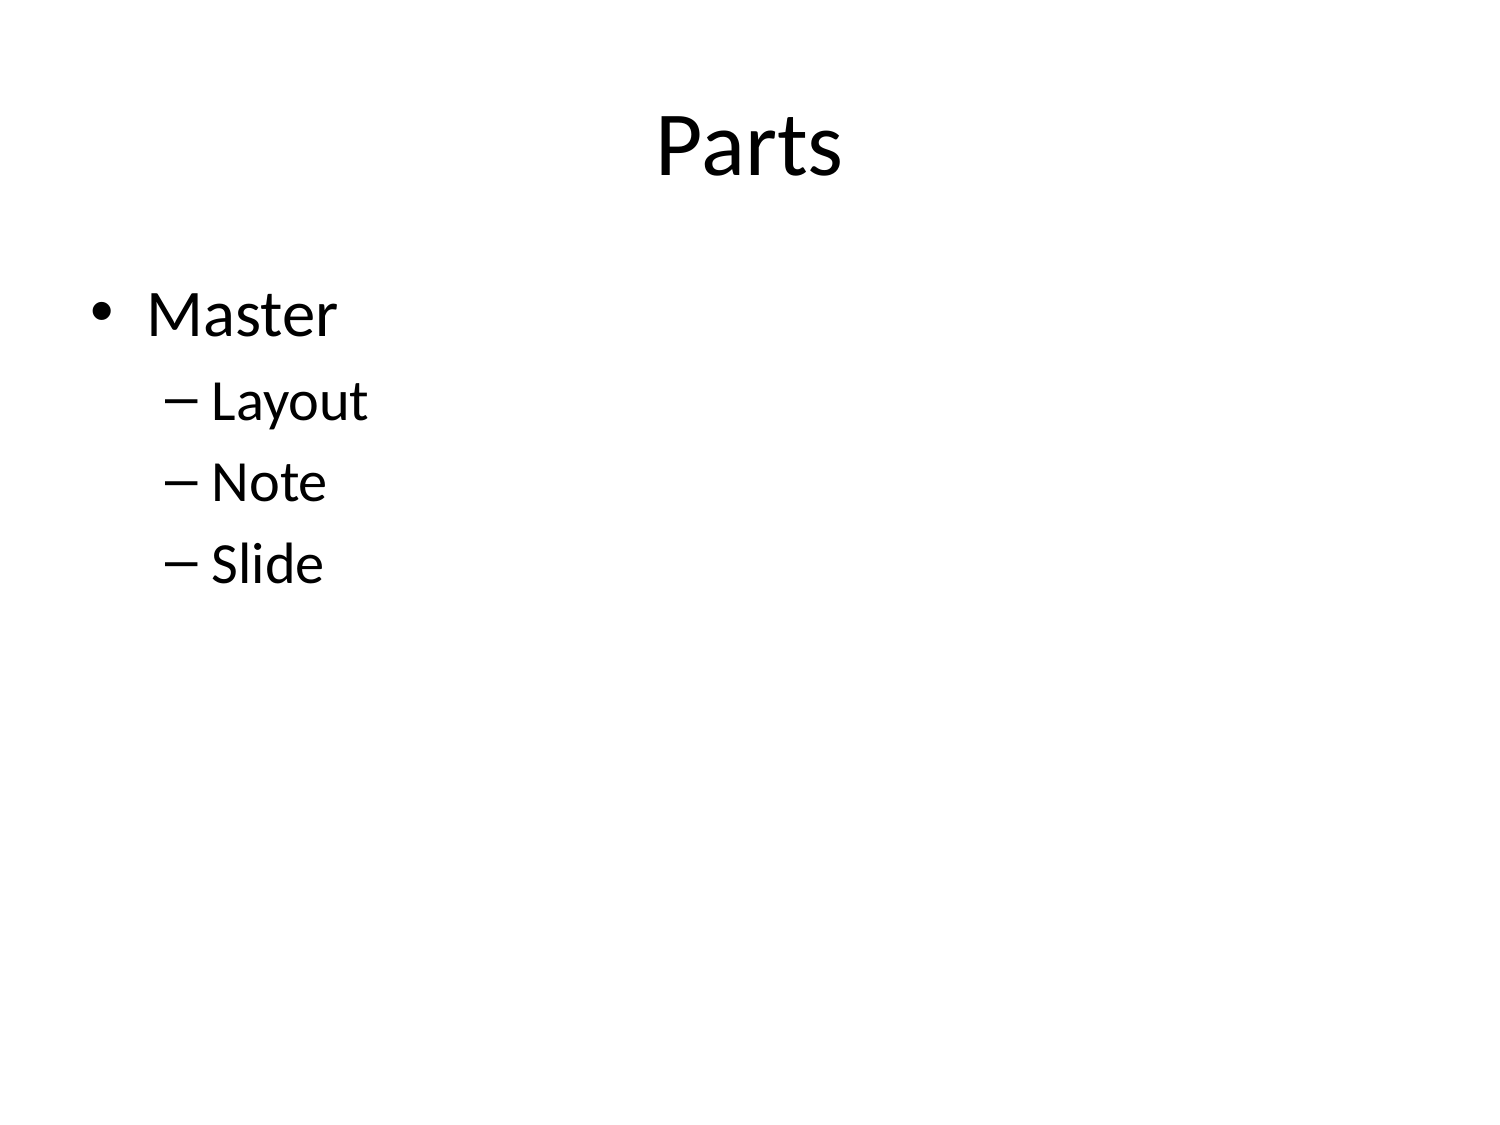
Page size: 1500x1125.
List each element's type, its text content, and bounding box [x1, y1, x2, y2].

title Parts [75, 45, 1425, 233]
list Master Layout Note Slide [75, 262, 1425, 1005]
